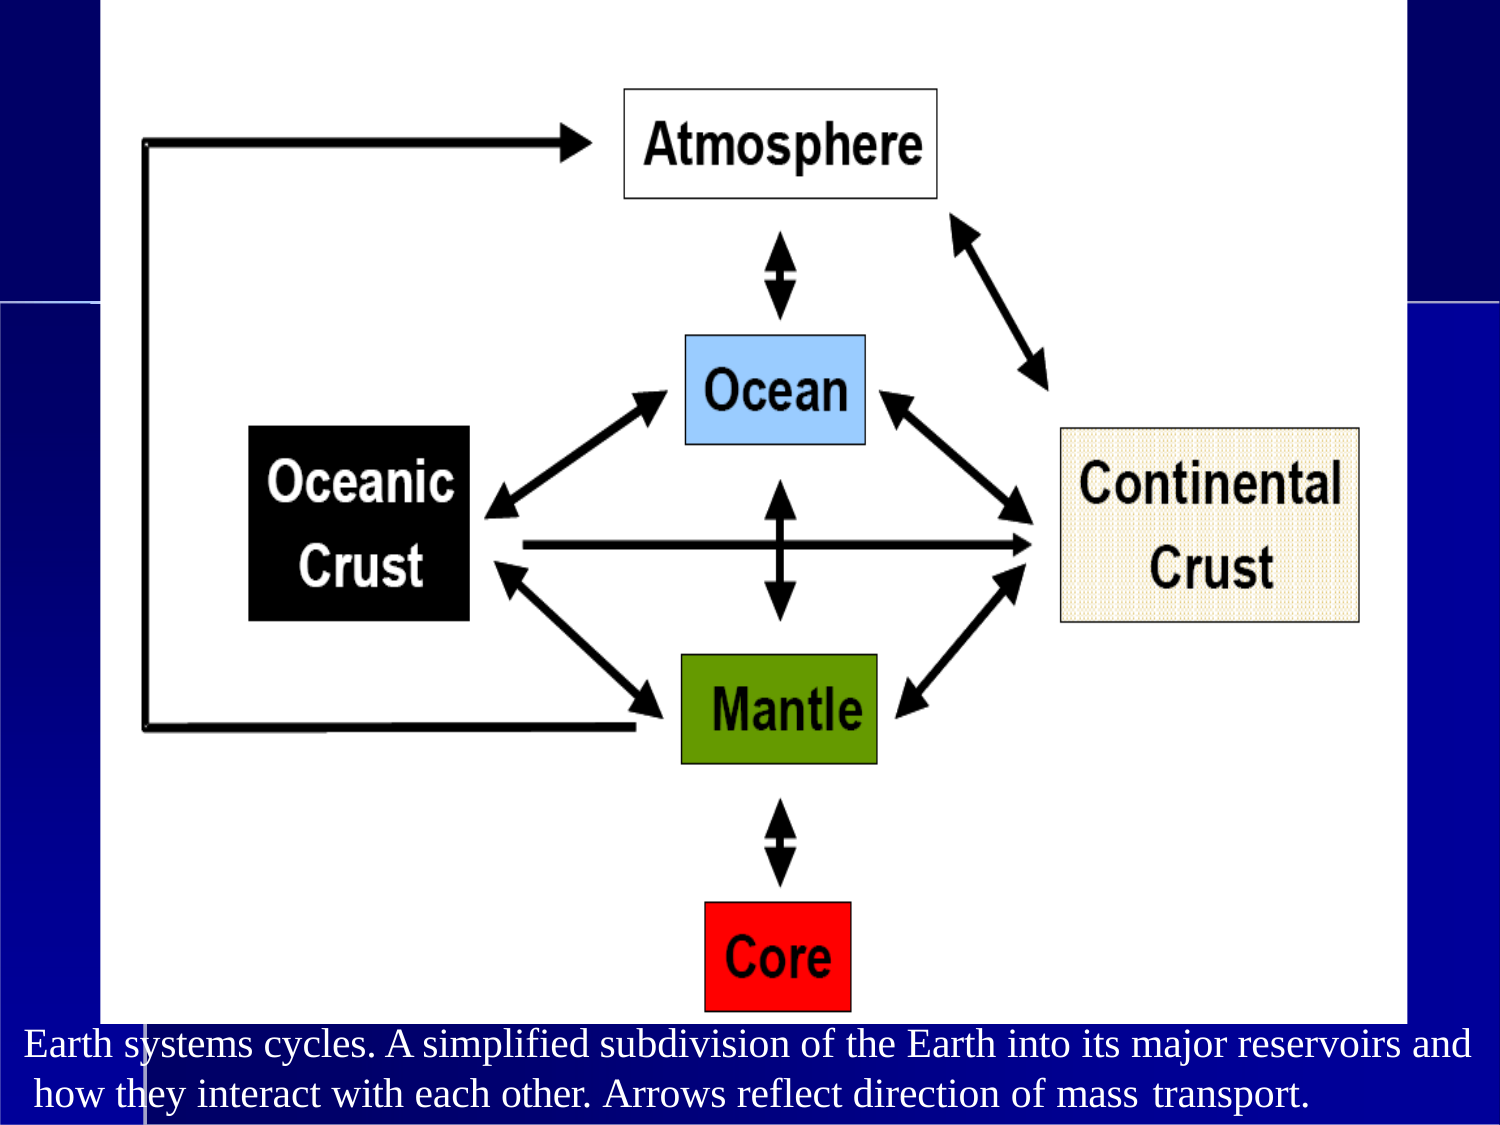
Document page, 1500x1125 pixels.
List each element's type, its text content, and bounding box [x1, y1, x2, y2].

text_box [100, 0, 1408, 1014]
picture [0, 301, 1500, 1125]
text_box Earth systems cycles. A simplified subdivision of the Earth into its major reservoirs and how they interact with each other. Arrows reflect direction of mass transport. [21, 1014, 1481, 1117]
